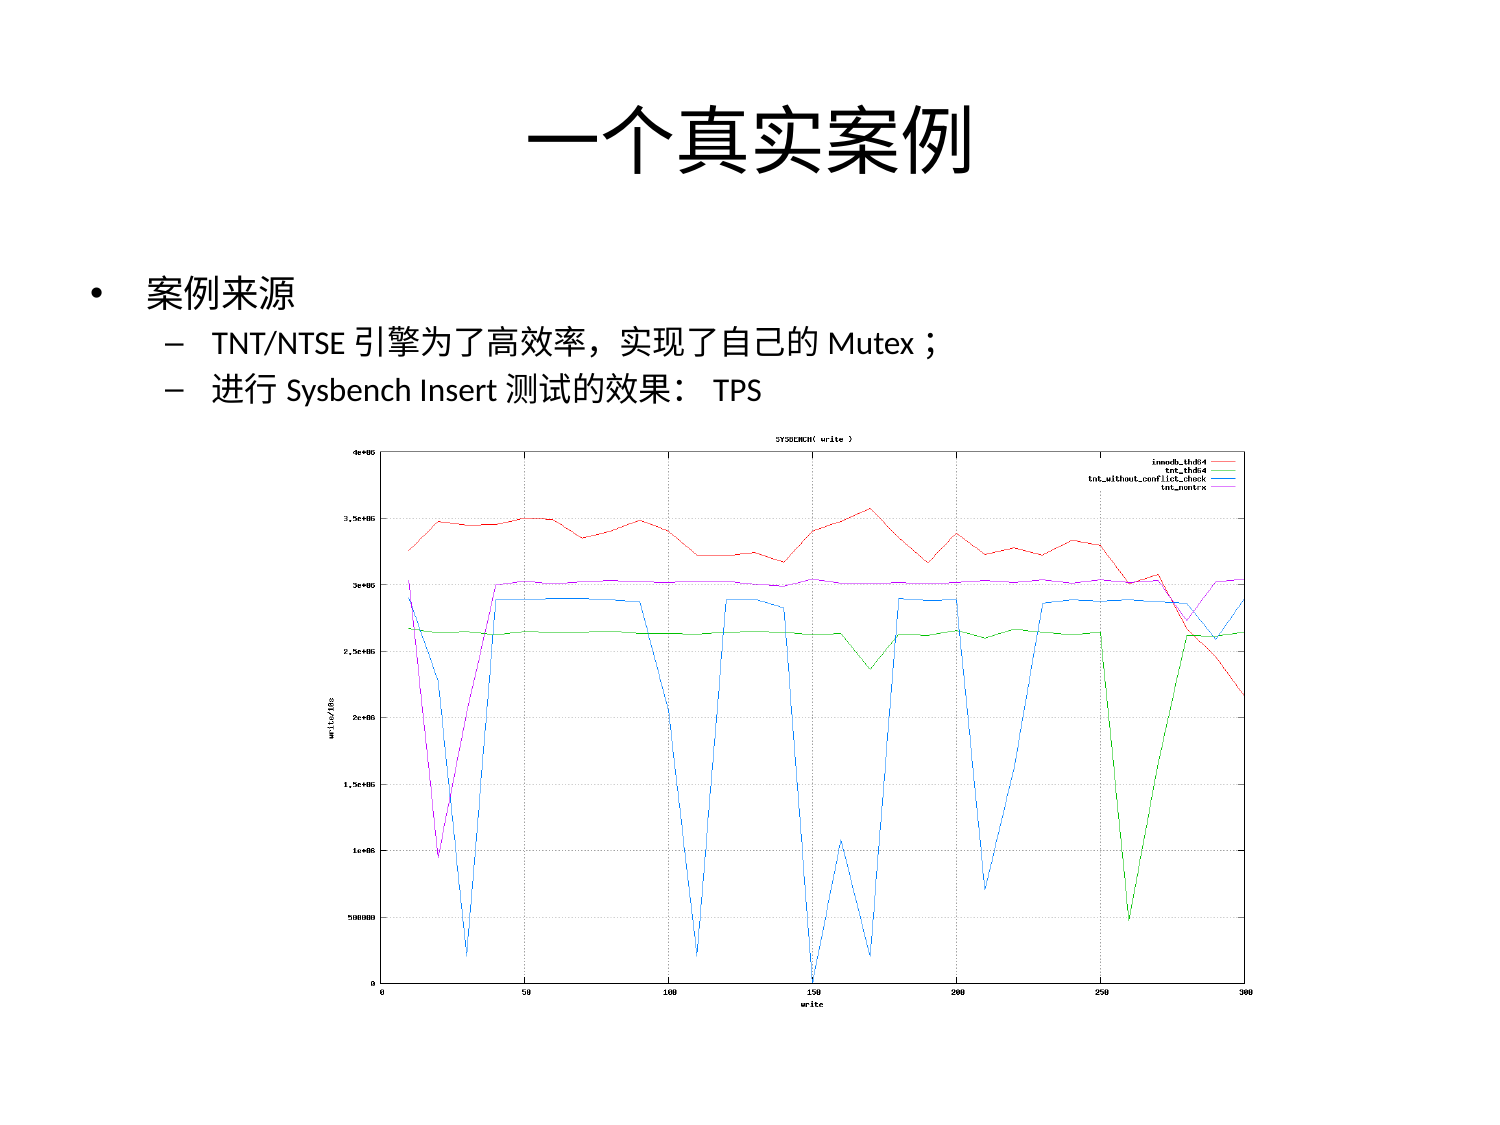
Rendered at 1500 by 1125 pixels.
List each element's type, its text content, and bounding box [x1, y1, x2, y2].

title 一个真实案例 [74, 44, 1426, 233]
picture [324, 426, 1258, 1011]
list 案例来源 TNT/NTSE引擎为了高效率，实现了自己的Mutex； 进行Sysbench Insert测试的效果：TPS [74, 262, 1426, 1006]
